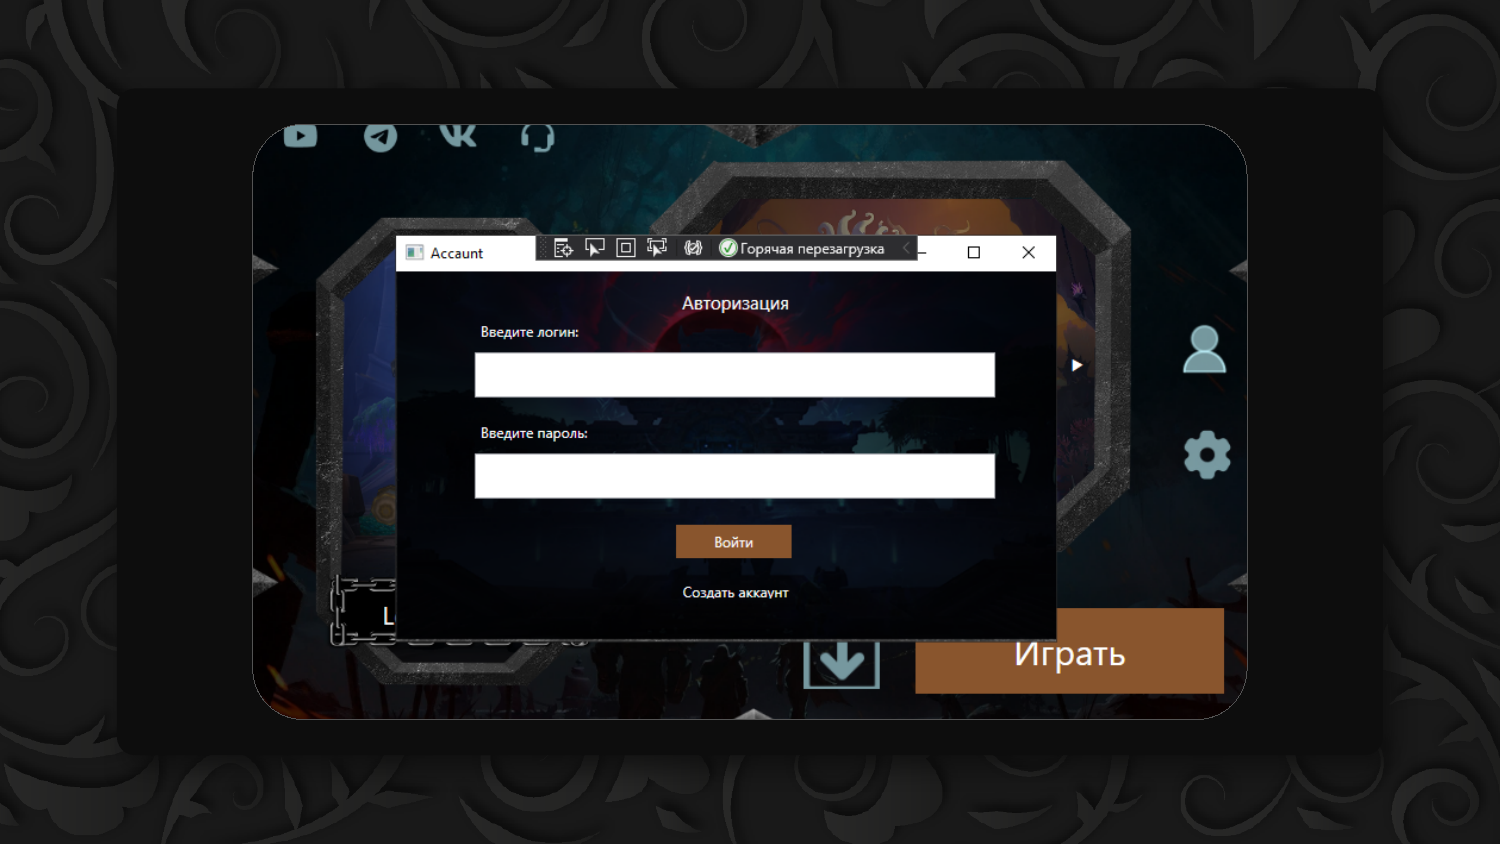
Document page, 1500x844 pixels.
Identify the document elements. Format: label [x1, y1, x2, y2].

picture [252, 123, 1248, 720]
